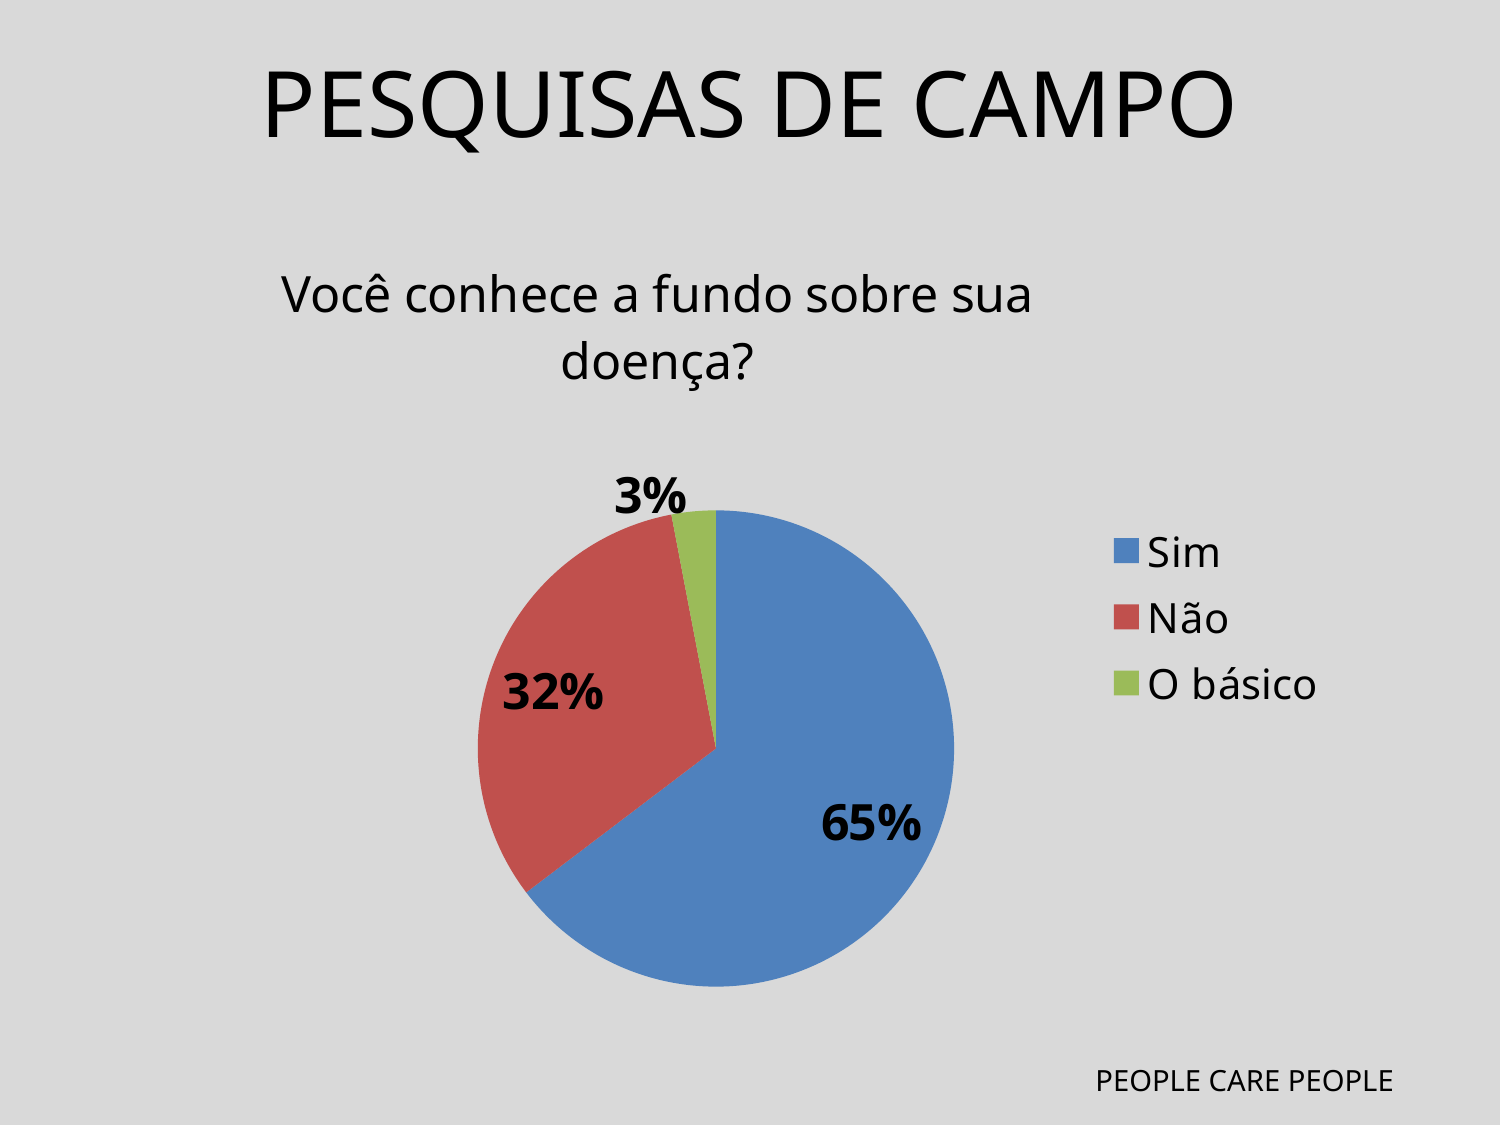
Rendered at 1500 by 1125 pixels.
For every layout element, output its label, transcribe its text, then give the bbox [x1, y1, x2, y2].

text_box PESQUISAS DE CAMPO [176, 0, 1324, 202]
chart [229, 231, 1345, 1003]
